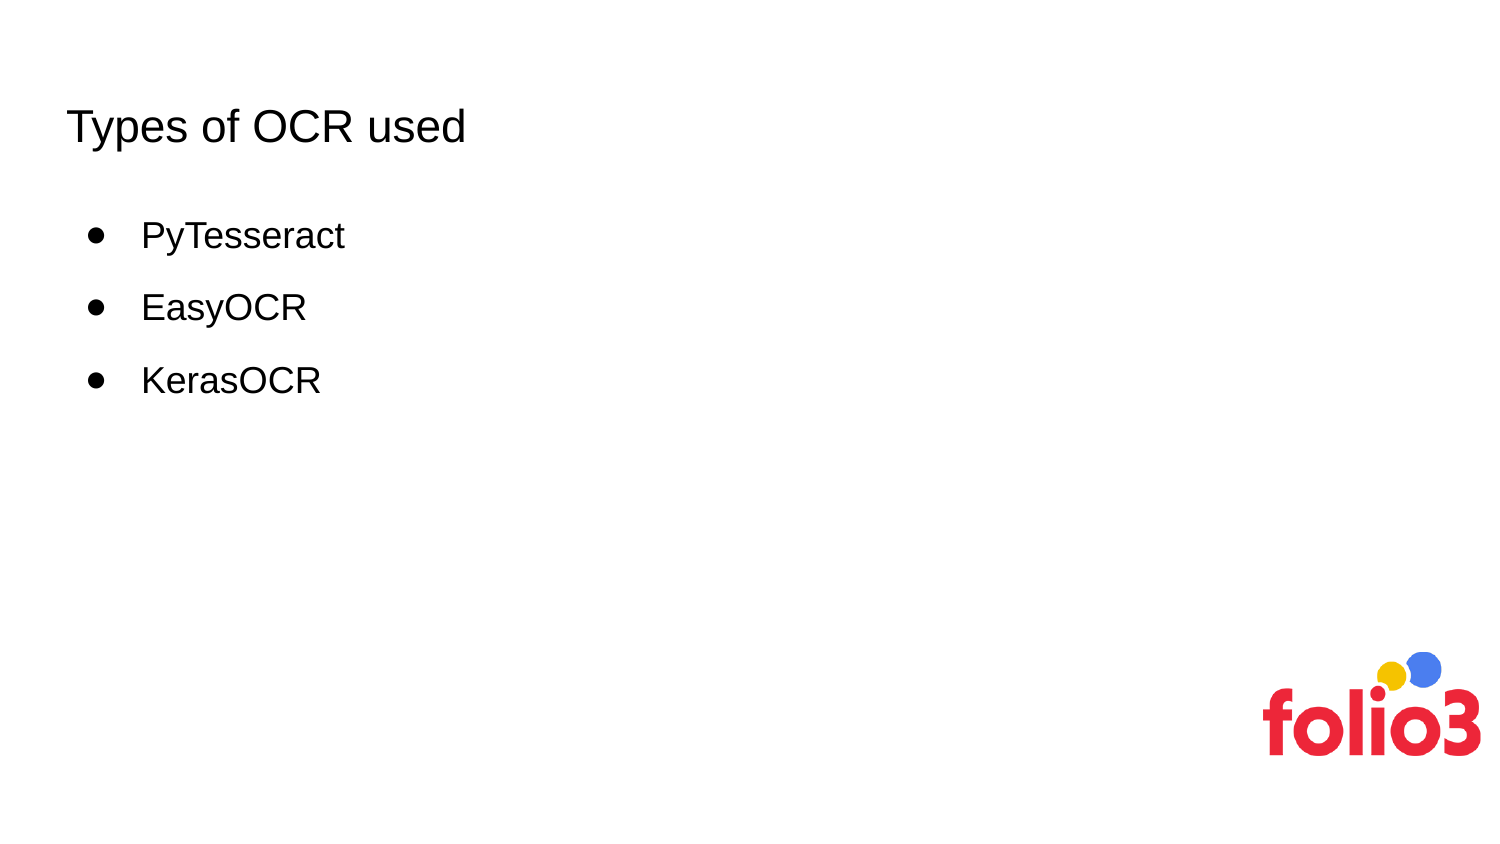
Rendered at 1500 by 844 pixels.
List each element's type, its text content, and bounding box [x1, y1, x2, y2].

picture [1246, 590, 1500, 844]
list PyTesseract EasyOCR KerasOCR [51, 189, 1449, 750]
title Types of OCR used [51, 72, 1449, 167]
